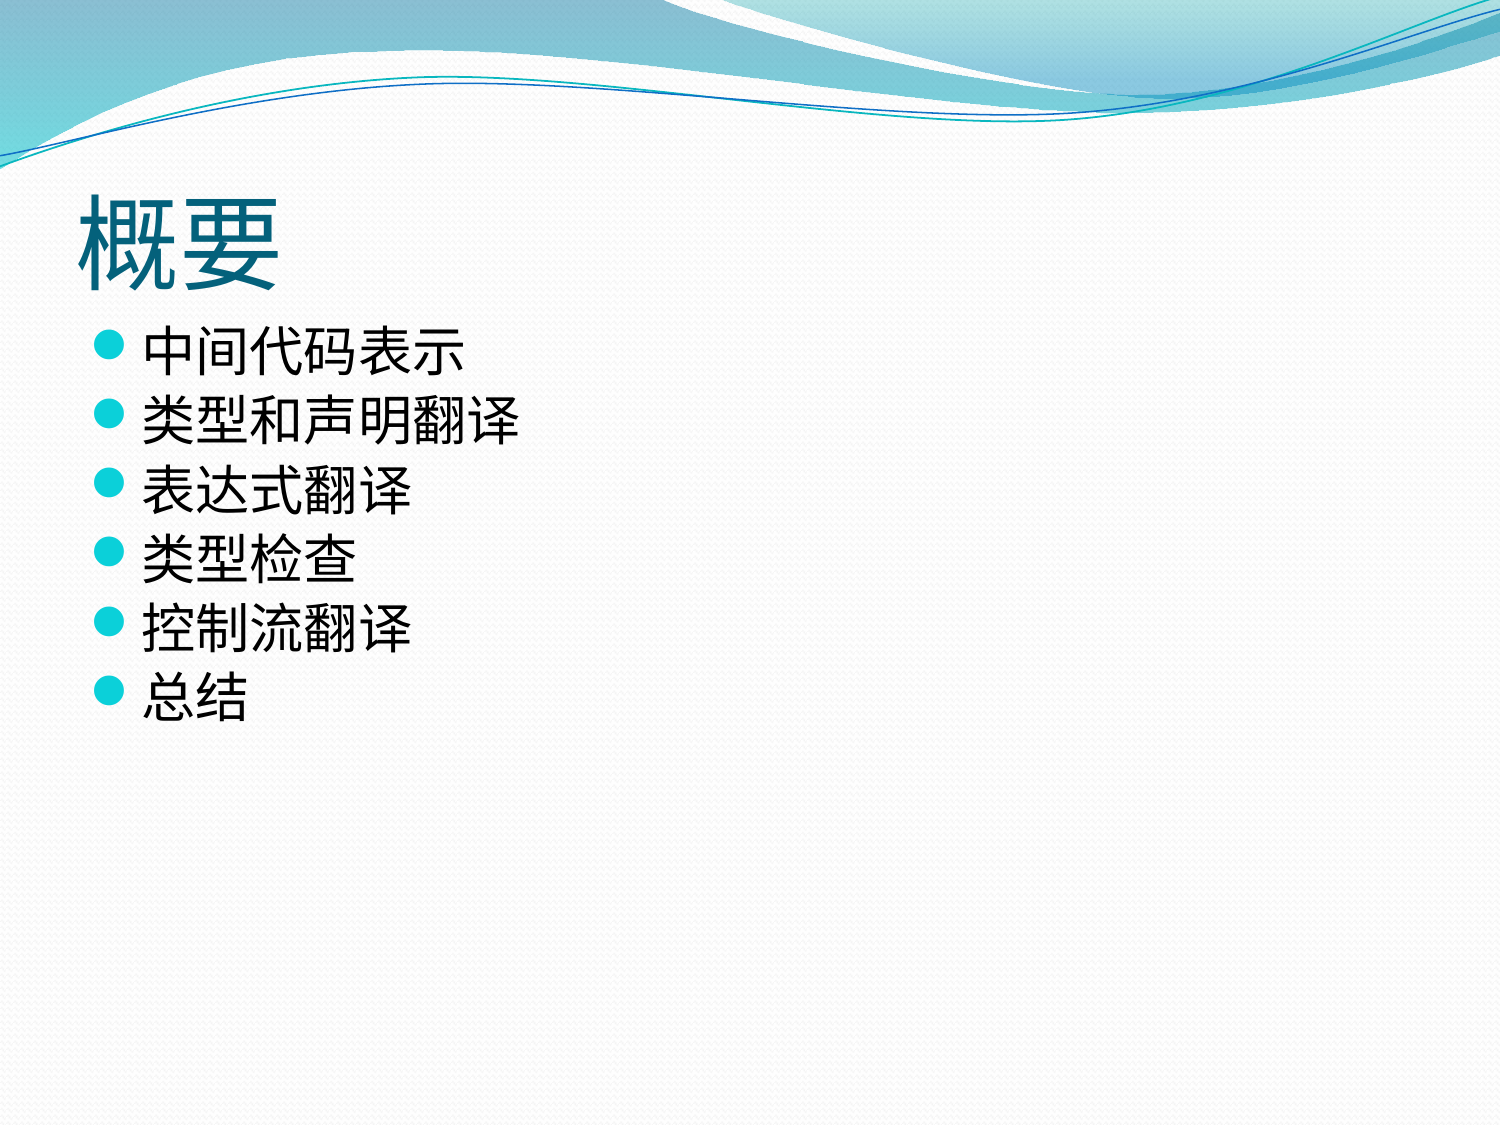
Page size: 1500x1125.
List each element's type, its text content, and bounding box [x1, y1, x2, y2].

title 概要 [75, 115, 1425, 303]
list 中间代码表示 类型和声明翻译 表达式翻译 类型检查 控制流翻译 总结 [75, 317, 1425, 1038]
